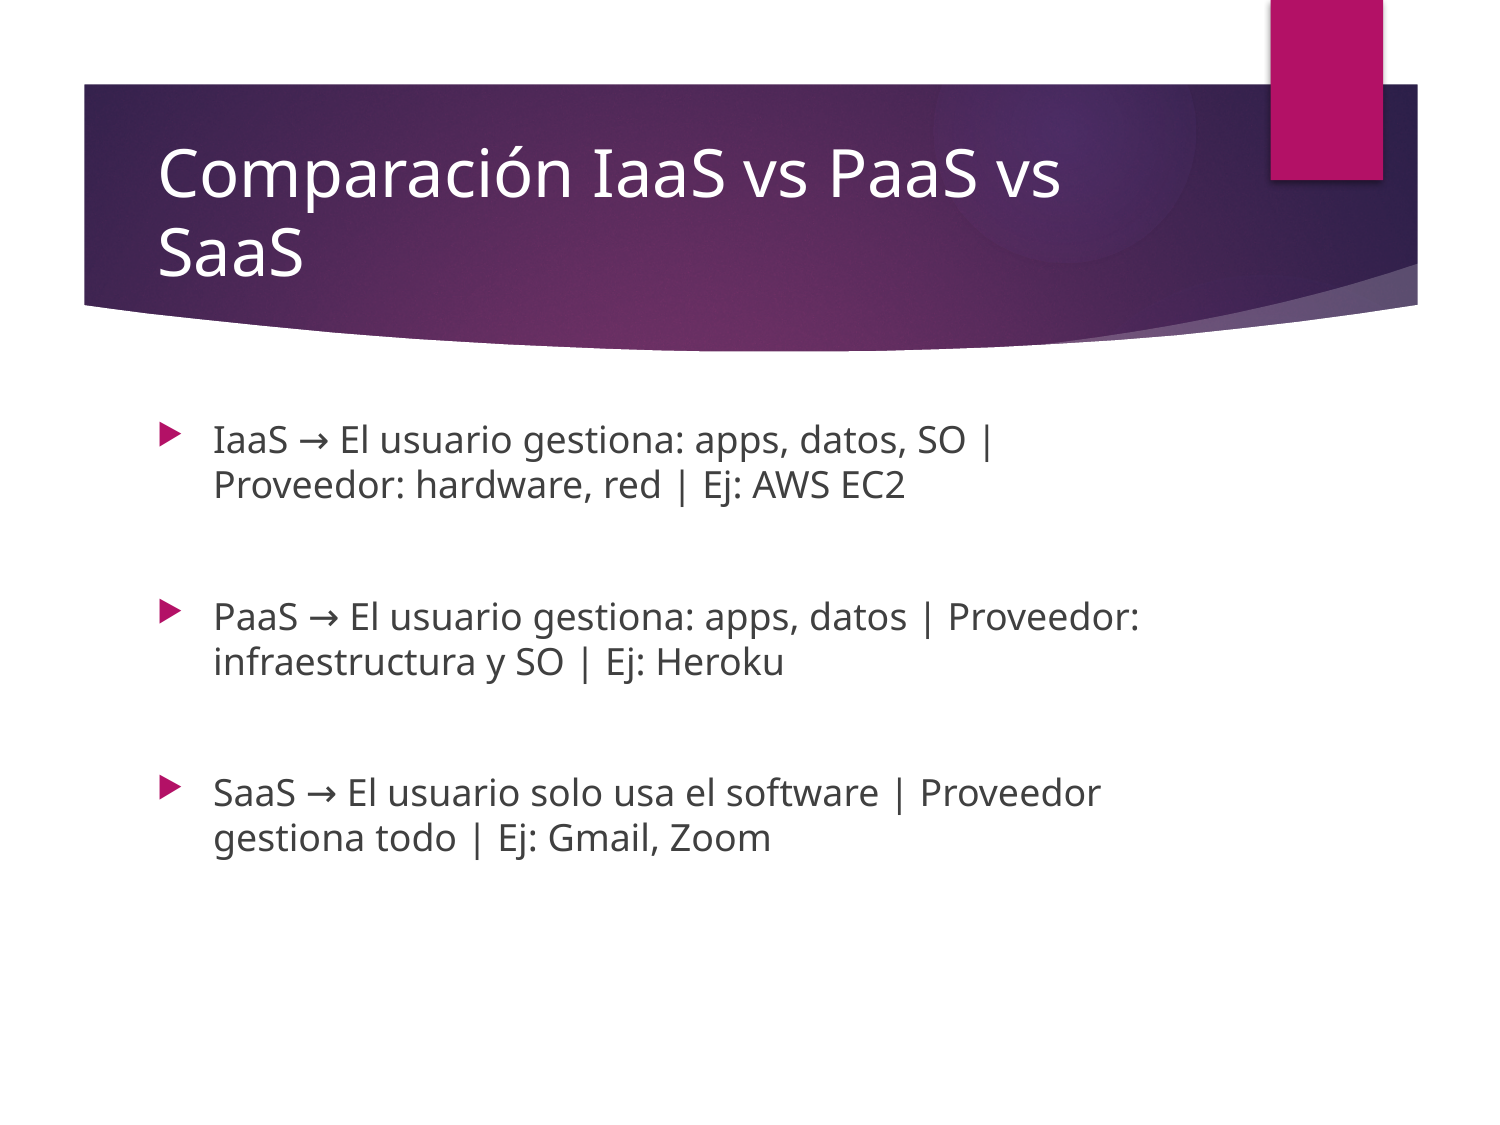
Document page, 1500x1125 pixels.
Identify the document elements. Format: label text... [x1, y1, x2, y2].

list IaaS → El usuario gestiona: apps, datos, SO | Proveedor: hardware, red | Ej: AWS EC2 PaaS → El usuario gestiona: apps, datos | Proveedor: infraestructura y SO | Ej: Heroku SaaS → El usuario solo usa el software | Proveedor gestiona todo | Ej: Gmail, Zoom [141, 408, 1183, 988]
title Comparación IaaS vs PaaS vs SaaS [142, 152, 1183, 269]
